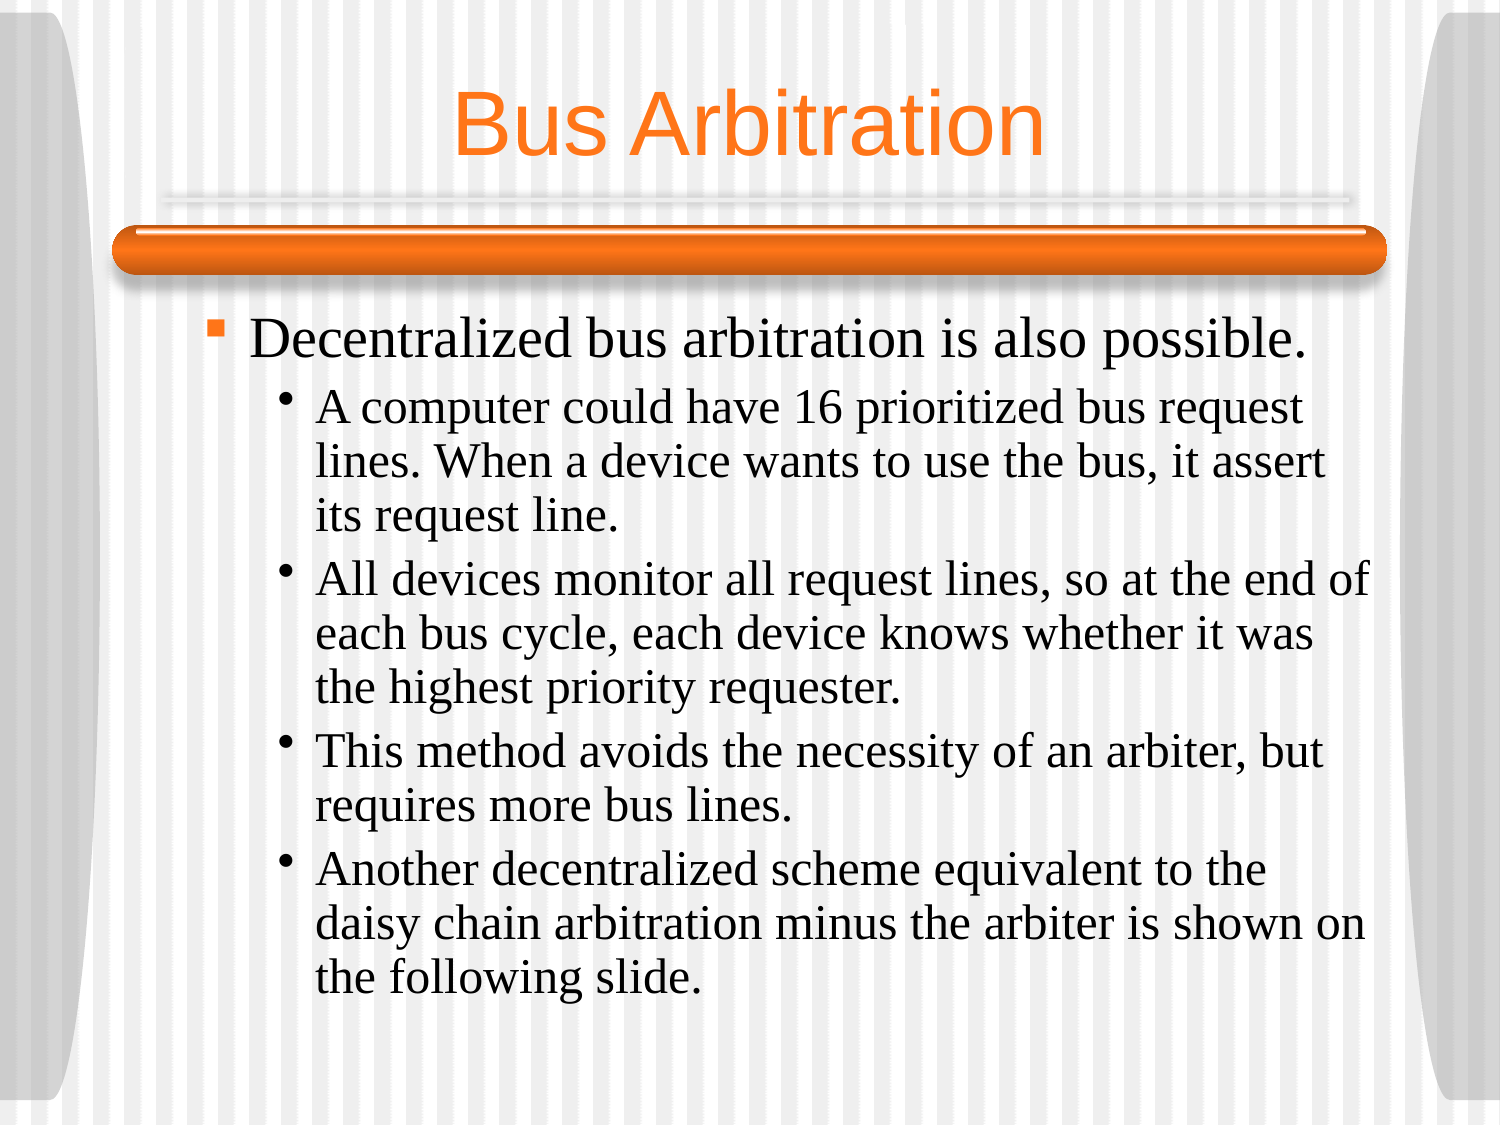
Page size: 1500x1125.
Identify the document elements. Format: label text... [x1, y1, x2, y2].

picture [0, 0, 1500, 1125]
list Decentralized bus arbitration is also possible. A computer could have 16 prioritized bus request lines. When a device wants to use the bus, it assert its request line. All devices monitor all request lines, so at the end of each bus cycle, each device knows whether it was the highest priority requester. This method avoids the necessity of an arbiter, but requires more bus lines. Another decentralized scheme equivalent to the daisy chain arbitration minus the arbiter is shown on the following slide. [112, 299, 1388, 1038]
title Bus Arbitration [137, 49, 1363, 188]
